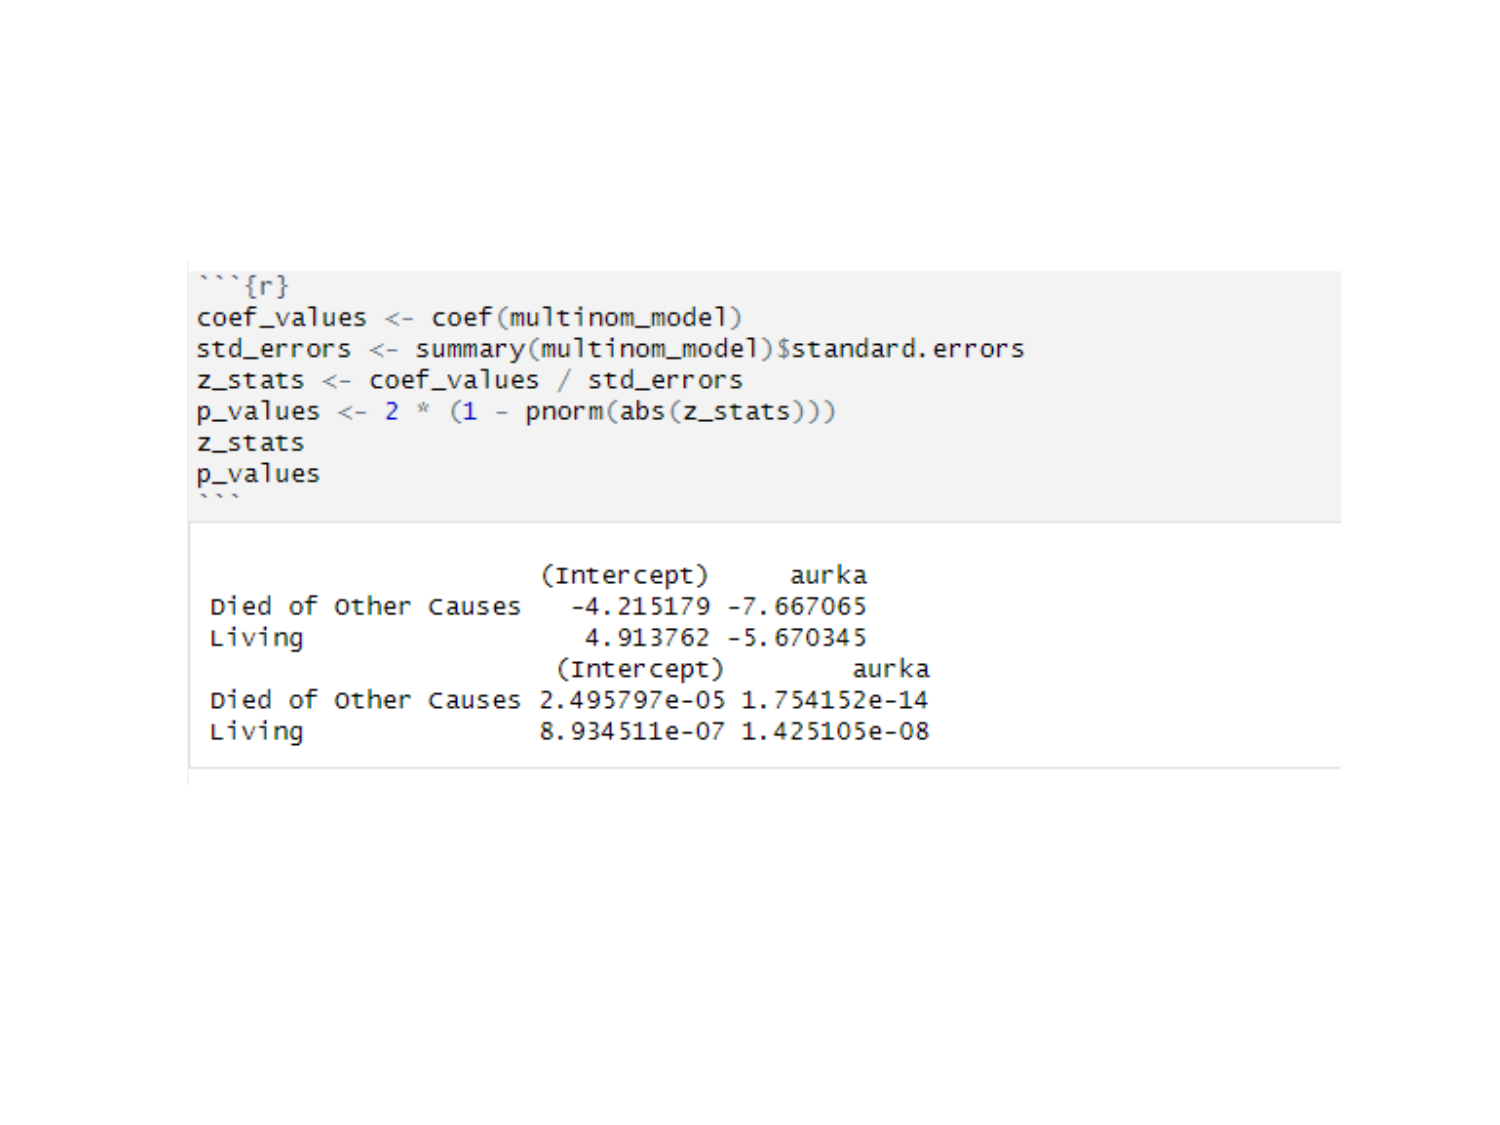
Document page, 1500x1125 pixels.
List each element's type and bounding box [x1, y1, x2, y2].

picture [187, 262, 1341, 785]
